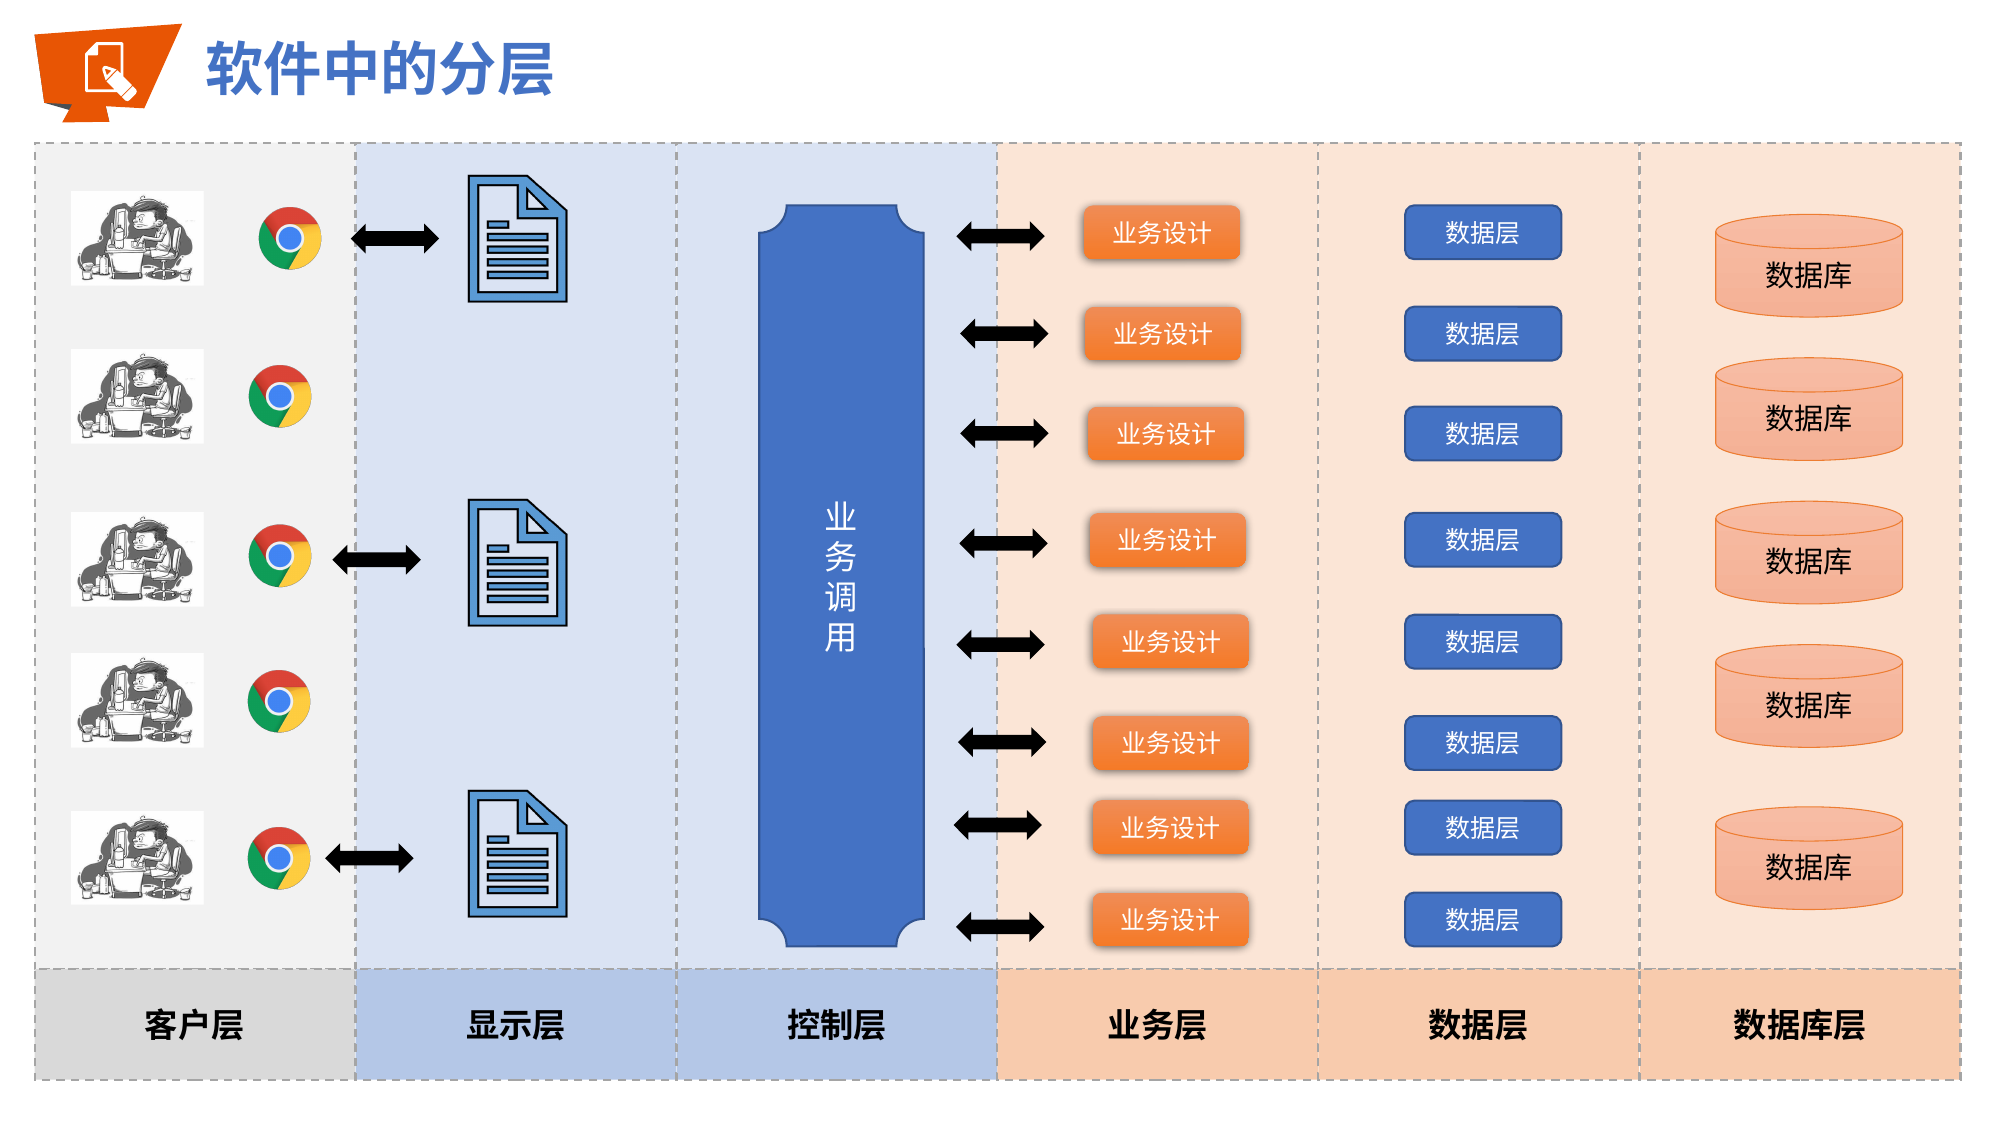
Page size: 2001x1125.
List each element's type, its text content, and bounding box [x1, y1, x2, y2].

picture [256, 205, 323, 272]
text_box [957, 727, 1047, 758]
text_box 业务设计 [1088, 406, 1245, 461]
text_box [960, 418, 1049, 449]
text_box 业务设计 [1093, 614, 1250, 669]
text_box 业务设计 [1089, 512, 1246, 567]
picture [71, 653, 204, 748]
text_box [325, 843, 414, 874]
text_box 数据层 [1404, 405, 1563, 462]
picture [71, 512, 204, 607]
picture [246, 363, 313, 430]
picture [246, 522, 313, 589]
text_box 业 务 调 用 [758, 204, 925, 948]
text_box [34, 23, 1019, 123]
text_box 数据层 [1318, 969, 1639, 1080]
text_box [1318, 142, 1639, 969]
text_box 数据层 [1404, 891, 1563, 948]
text_box 业务设计 [1093, 716, 1250, 770]
text_box 数据层 [1404, 305, 1563, 362]
text_box 显示层 [355, 969, 676, 1080]
picture [441, 487, 593, 638]
text_box [350, 223, 440, 254]
text_box 客户层 [34, 969, 355, 1080]
text_box [956, 911, 1045, 942]
text_box 业务设计 [1085, 306, 1242, 361]
text_box 业务设计 [1092, 892, 1249, 947]
text_box 业务设计 [1084, 205, 1241, 260]
text_box [34, 142, 355, 969]
picture [71, 811, 204, 905]
text_box [953, 810, 1042, 841]
text_box 控制层 [676, 969, 997, 1080]
text_box [956, 629, 1045, 660]
text_box [355, 142, 676, 969]
text_box 数据库 [1715, 644, 1904, 748]
text_box 数据层 [1404, 799, 1563, 856]
text_box 数据库 [1715, 500, 1904, 605]
text_box [960, 318, 1049, 349]
text_box 数据库 [1715, 357, 1904, 461]
text_box 数据库 [1715, 806, 1904, 911]
text_box 业务设计 [1092, 800, 1249, 854]
text_box 数据库层 [1639, 969, 1961, 1080]
text_box 数据层 [1404, 613, 1563, 670]
text_box 数据层 [1404, 511, 1563, 568]
picture [246, 825, 312, 892]
text_box [997, 142, 1318, 969]
text_box [959, 528, 1048, 559]
text_box 数据层 [1404, 204, 1563, 261]
picture [246, 668, 312, 735]
picture [71, 191, 204, 286]
text_box [956, 221, 1045, 252]
picture [442, 778, 593, 929]
text_box [676, 142, 997, 969]
text_box 业务层 [997, 969, 1318, 1080]
text_box 数据库 [1715, 213, 1904, 318]
picture [71, 349, 204, 444]
text_box [332, 544, 421, 575]
picture [441, 163, 593, 314]
text_box 数据层 [1404, 715, 1563, 771]
text_box [1639, 142, 1961, 969]
